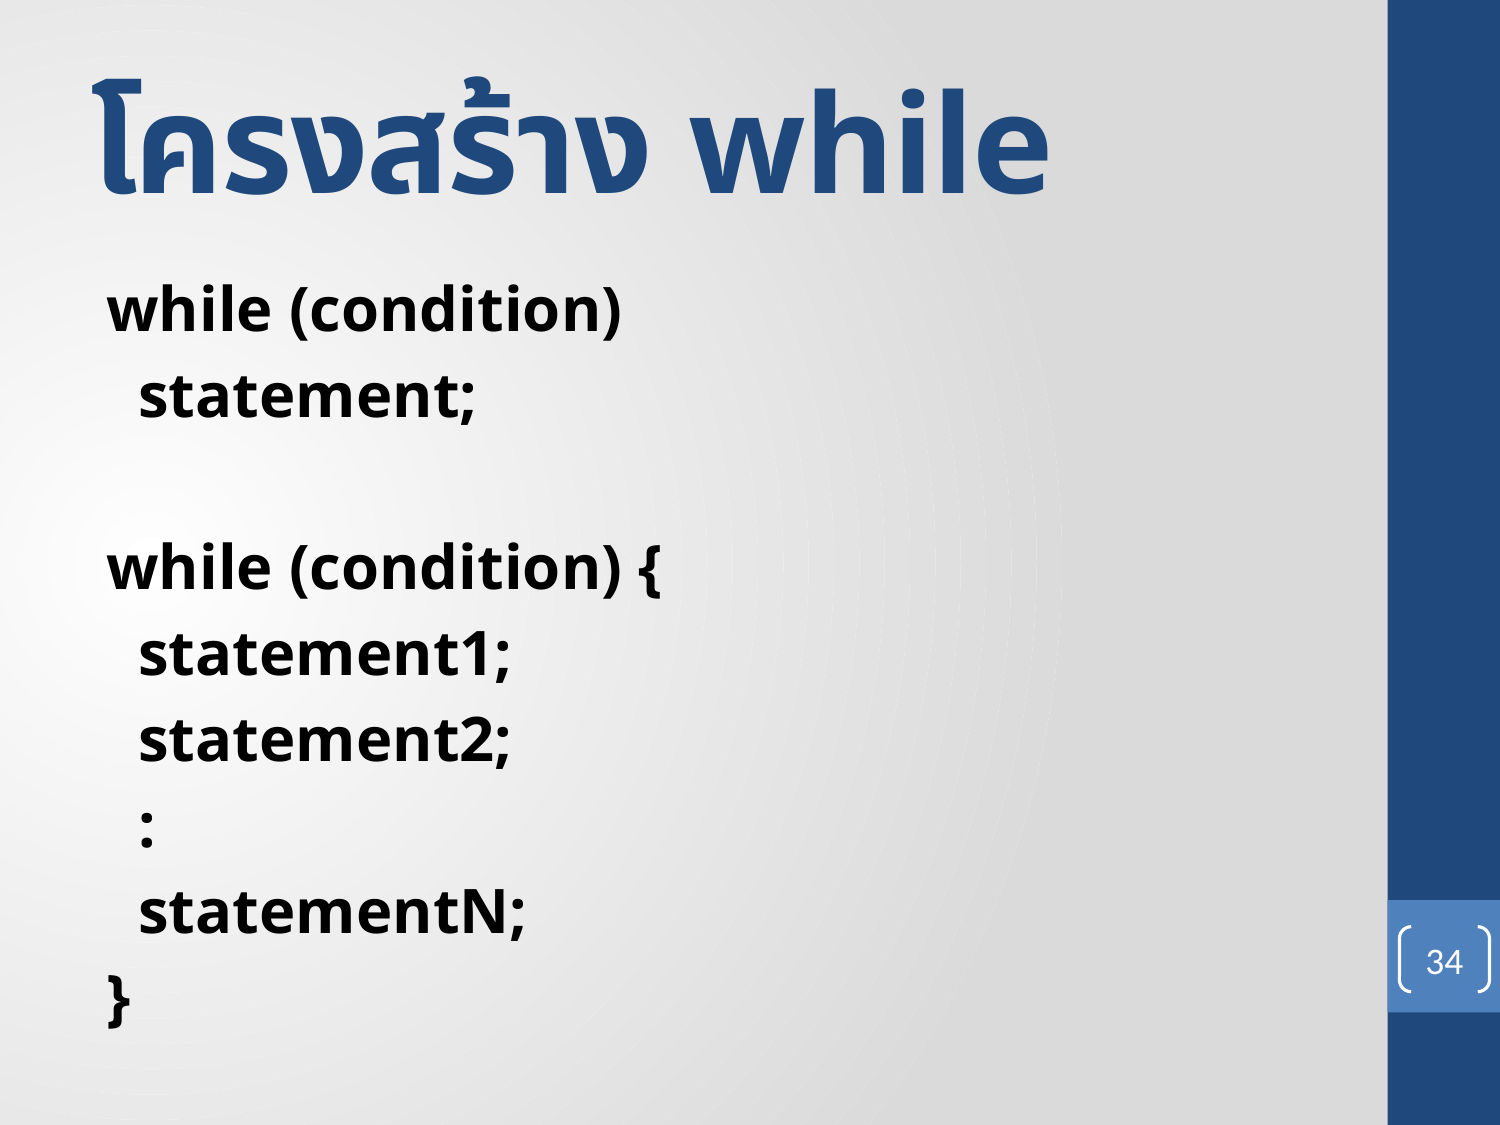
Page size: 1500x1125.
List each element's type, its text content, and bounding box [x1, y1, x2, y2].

list while (condition) statement; while (condition) { statement1; statement2; : statementN; } [75, 262, 1325, 1050]
slide_number 34 [1397, 925, 1492, 994]
title โครงสร้าง while [75, 45, 1325, 233]
